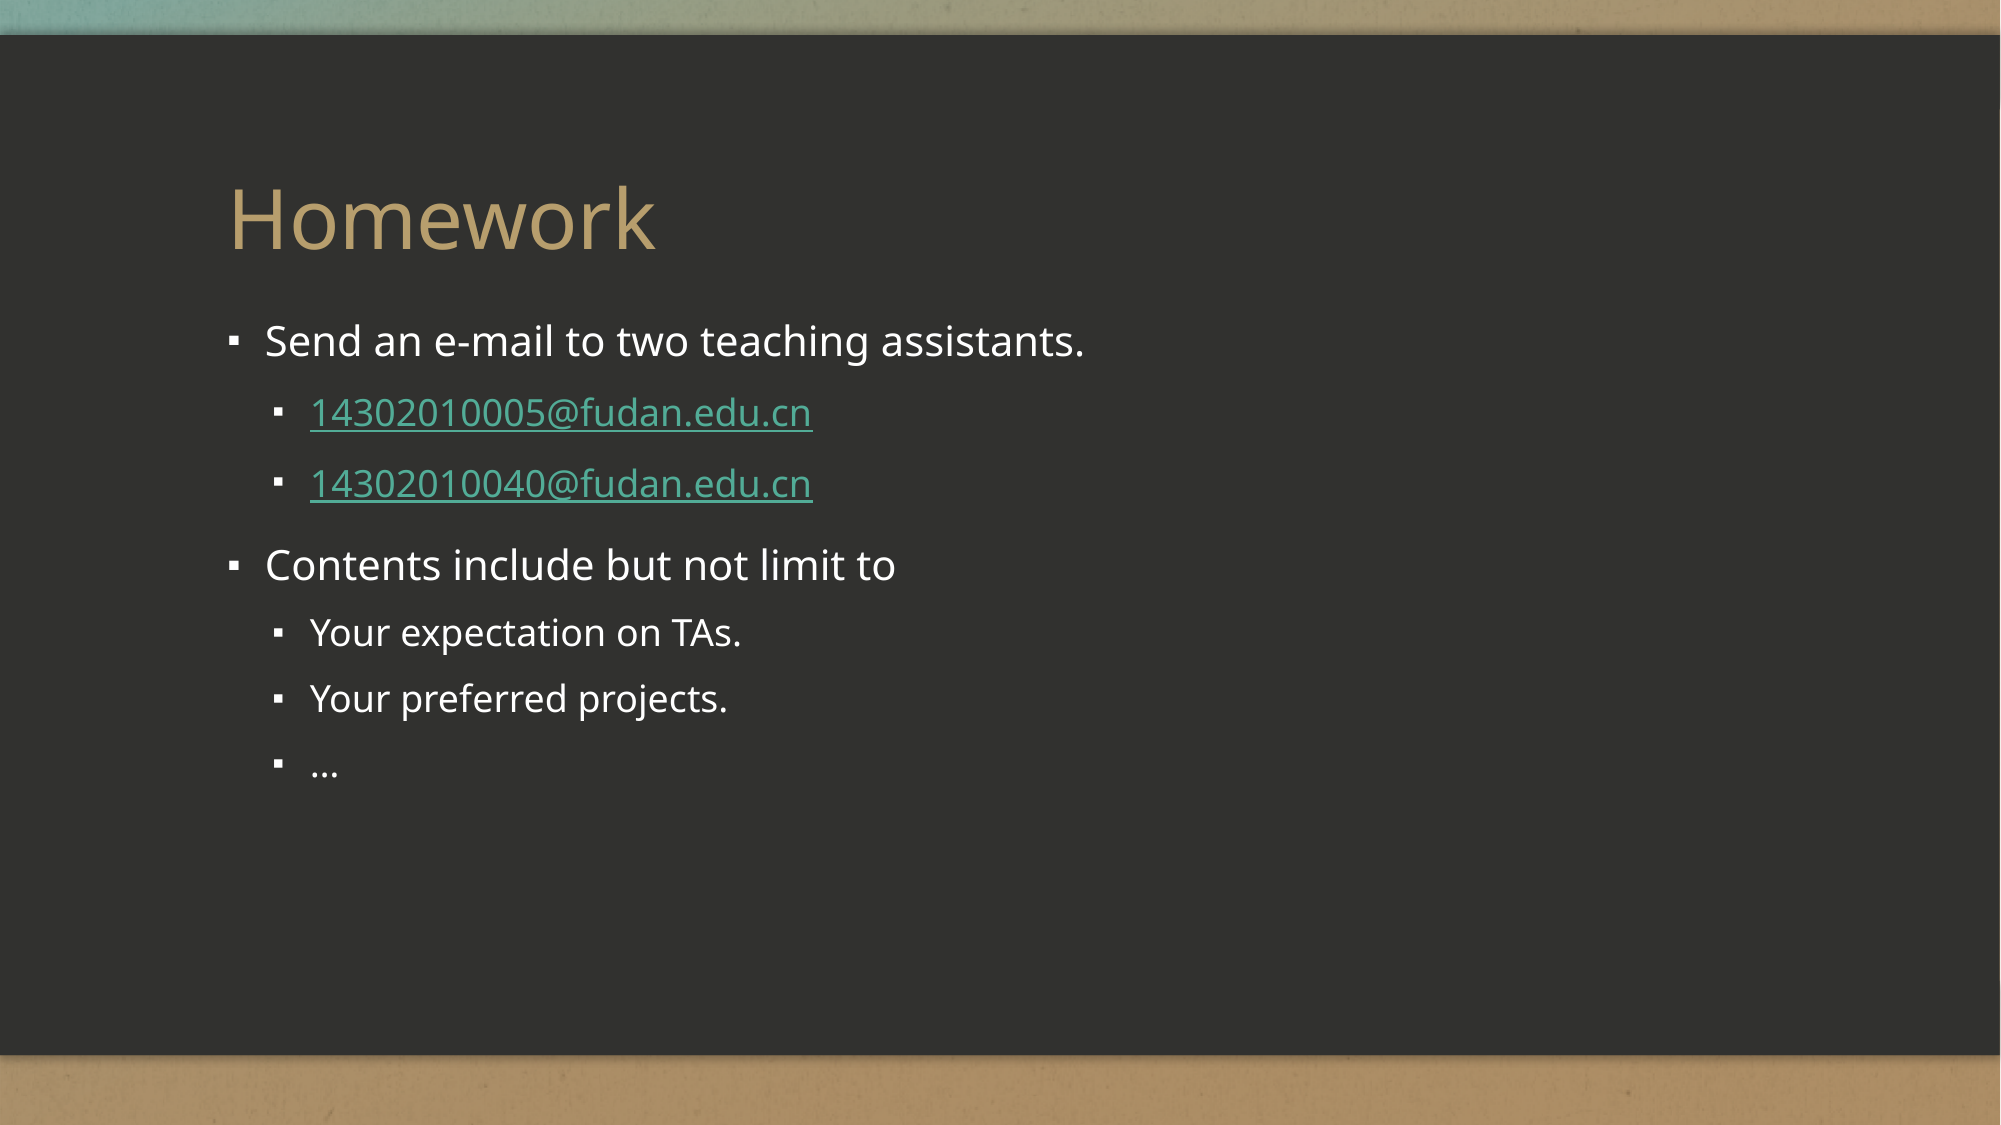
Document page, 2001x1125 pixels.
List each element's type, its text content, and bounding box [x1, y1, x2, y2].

picture [0, 0, 2001, 1125]
title Homework [212, 68, 1788, 275]
list Send an e-mail to two teaching assistants. 14302010005@fudan.edu.cn 14302010040@fudan.edu.cn Contents include but not limit to Your expectation on TAs. Your preferred projects. … [212, 312, 1788, 1013]
